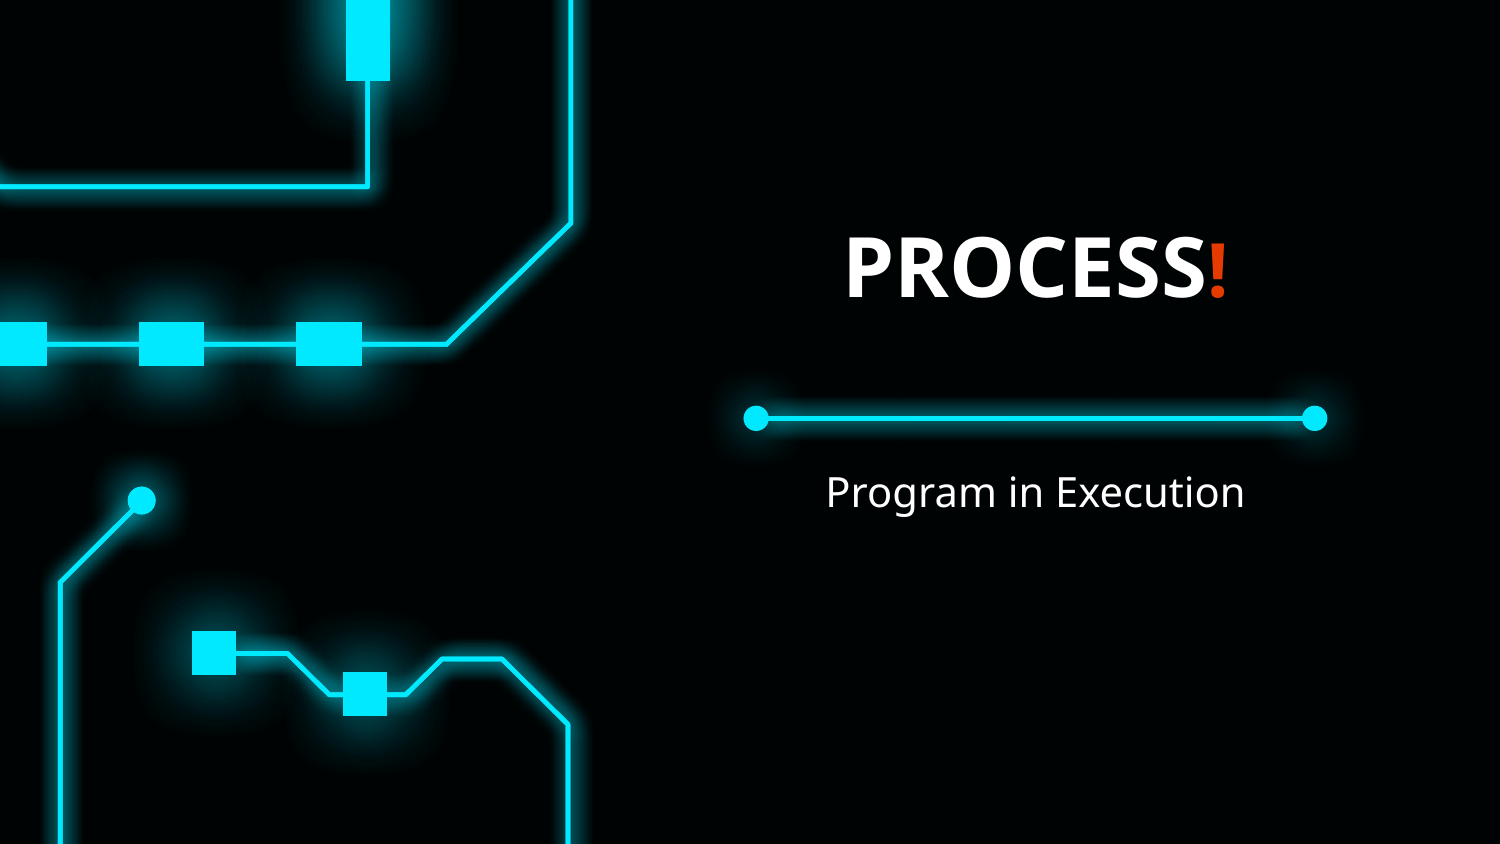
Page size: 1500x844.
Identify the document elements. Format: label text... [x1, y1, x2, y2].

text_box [744, 406, 1327, 430]
title PROCESS! [689, 199, 1382, 357]
subtitle Program in Execution [689, 465, 1382, 637]
